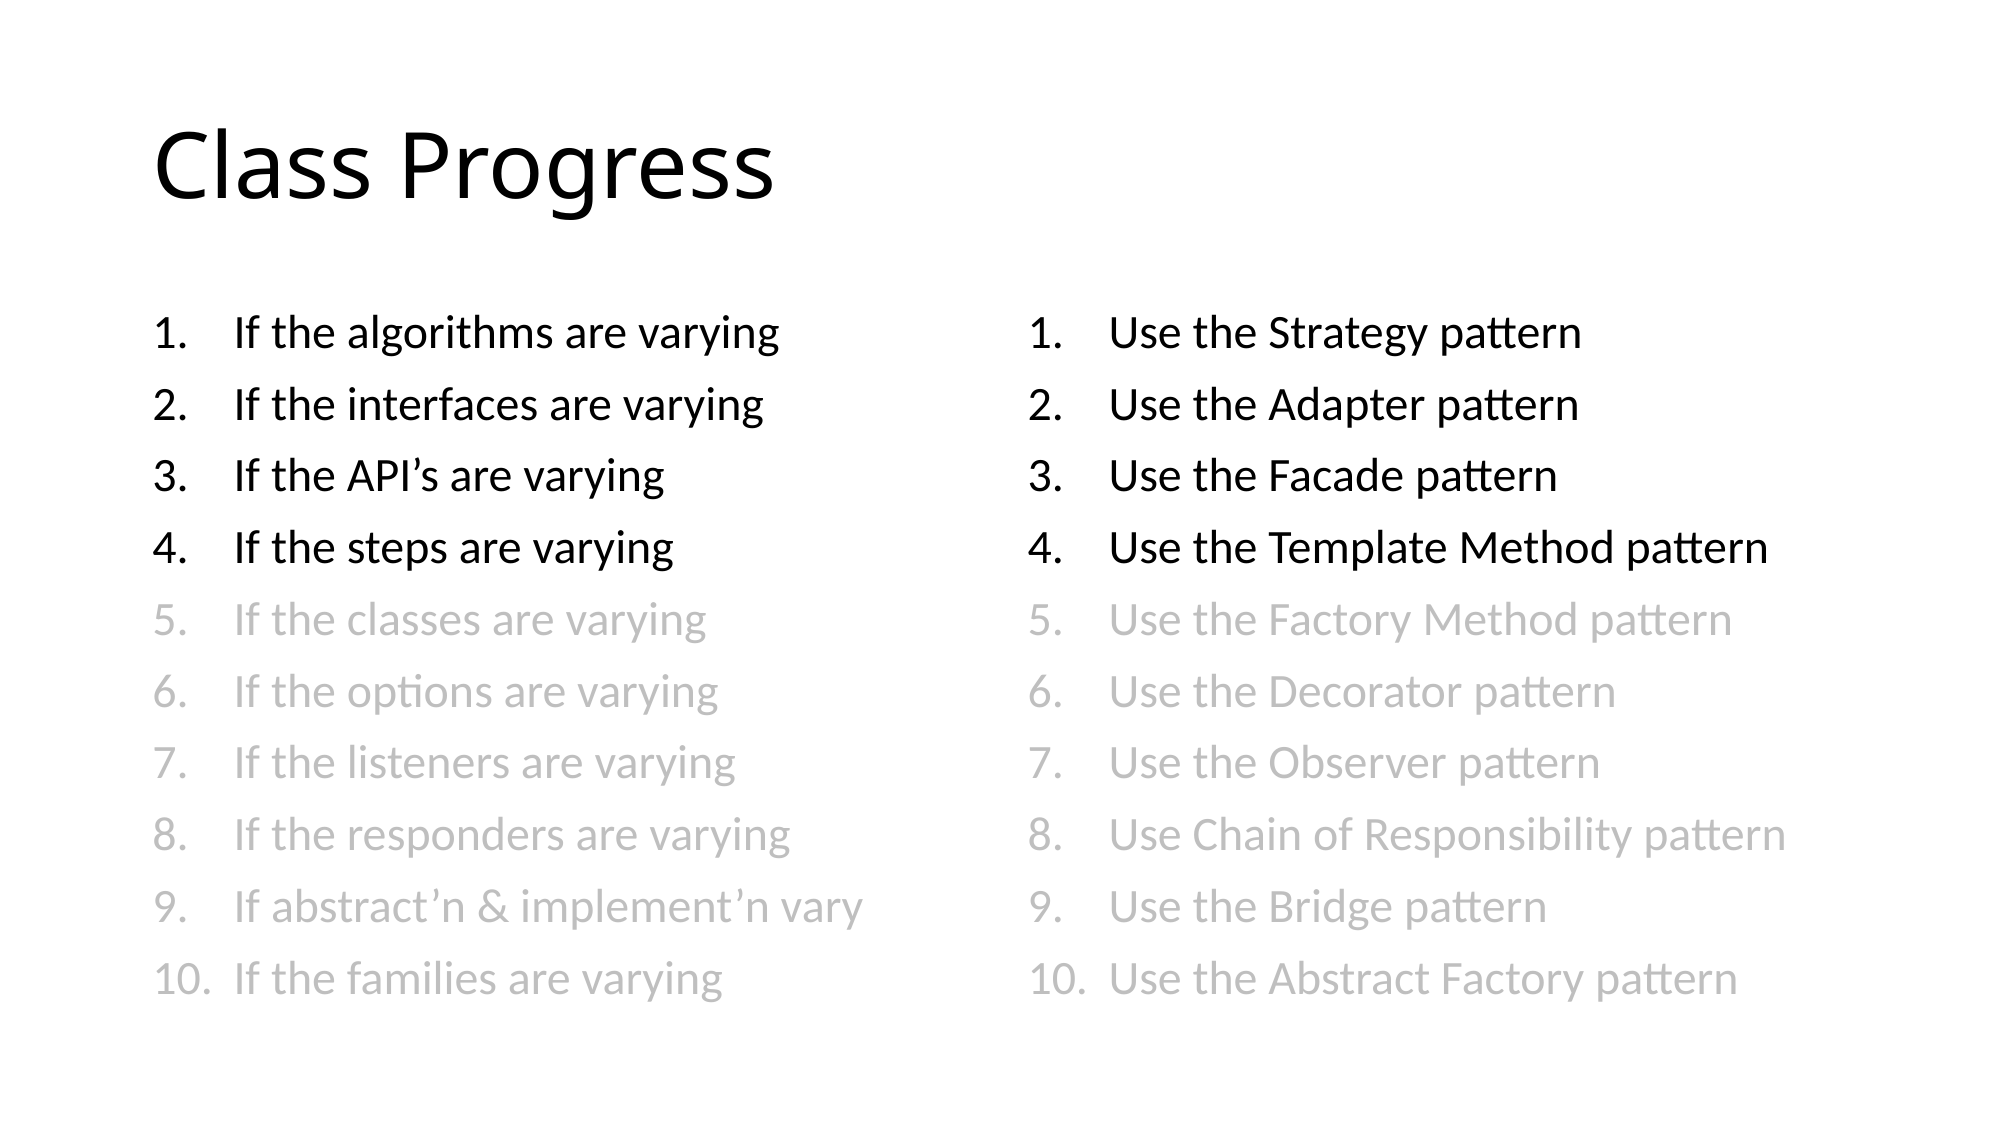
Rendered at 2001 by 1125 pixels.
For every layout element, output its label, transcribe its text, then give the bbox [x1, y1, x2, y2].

title Class Progress [137, 59, 1863, 278]
list Use the Strategy pattern Use the Adapter pattern Use the Facade pattern Use the Template Method pattern Use the Factory Method pattern Use the Decorator pattern Use the Observer pattern Use Chain of Responsibility pattern Use the Bridge pattern Use the Abstract Factory pattern [1012, 299, 1863, 1014]
list If the algorithms are varying If the interfaces are varying If the API’s are varying If the steps are varying If the classes are varying If the options are varying If the listeners are varying If the responders are varying If abstract’n & implement’n vary If the families are varying [137, 299, 988, 1014]
